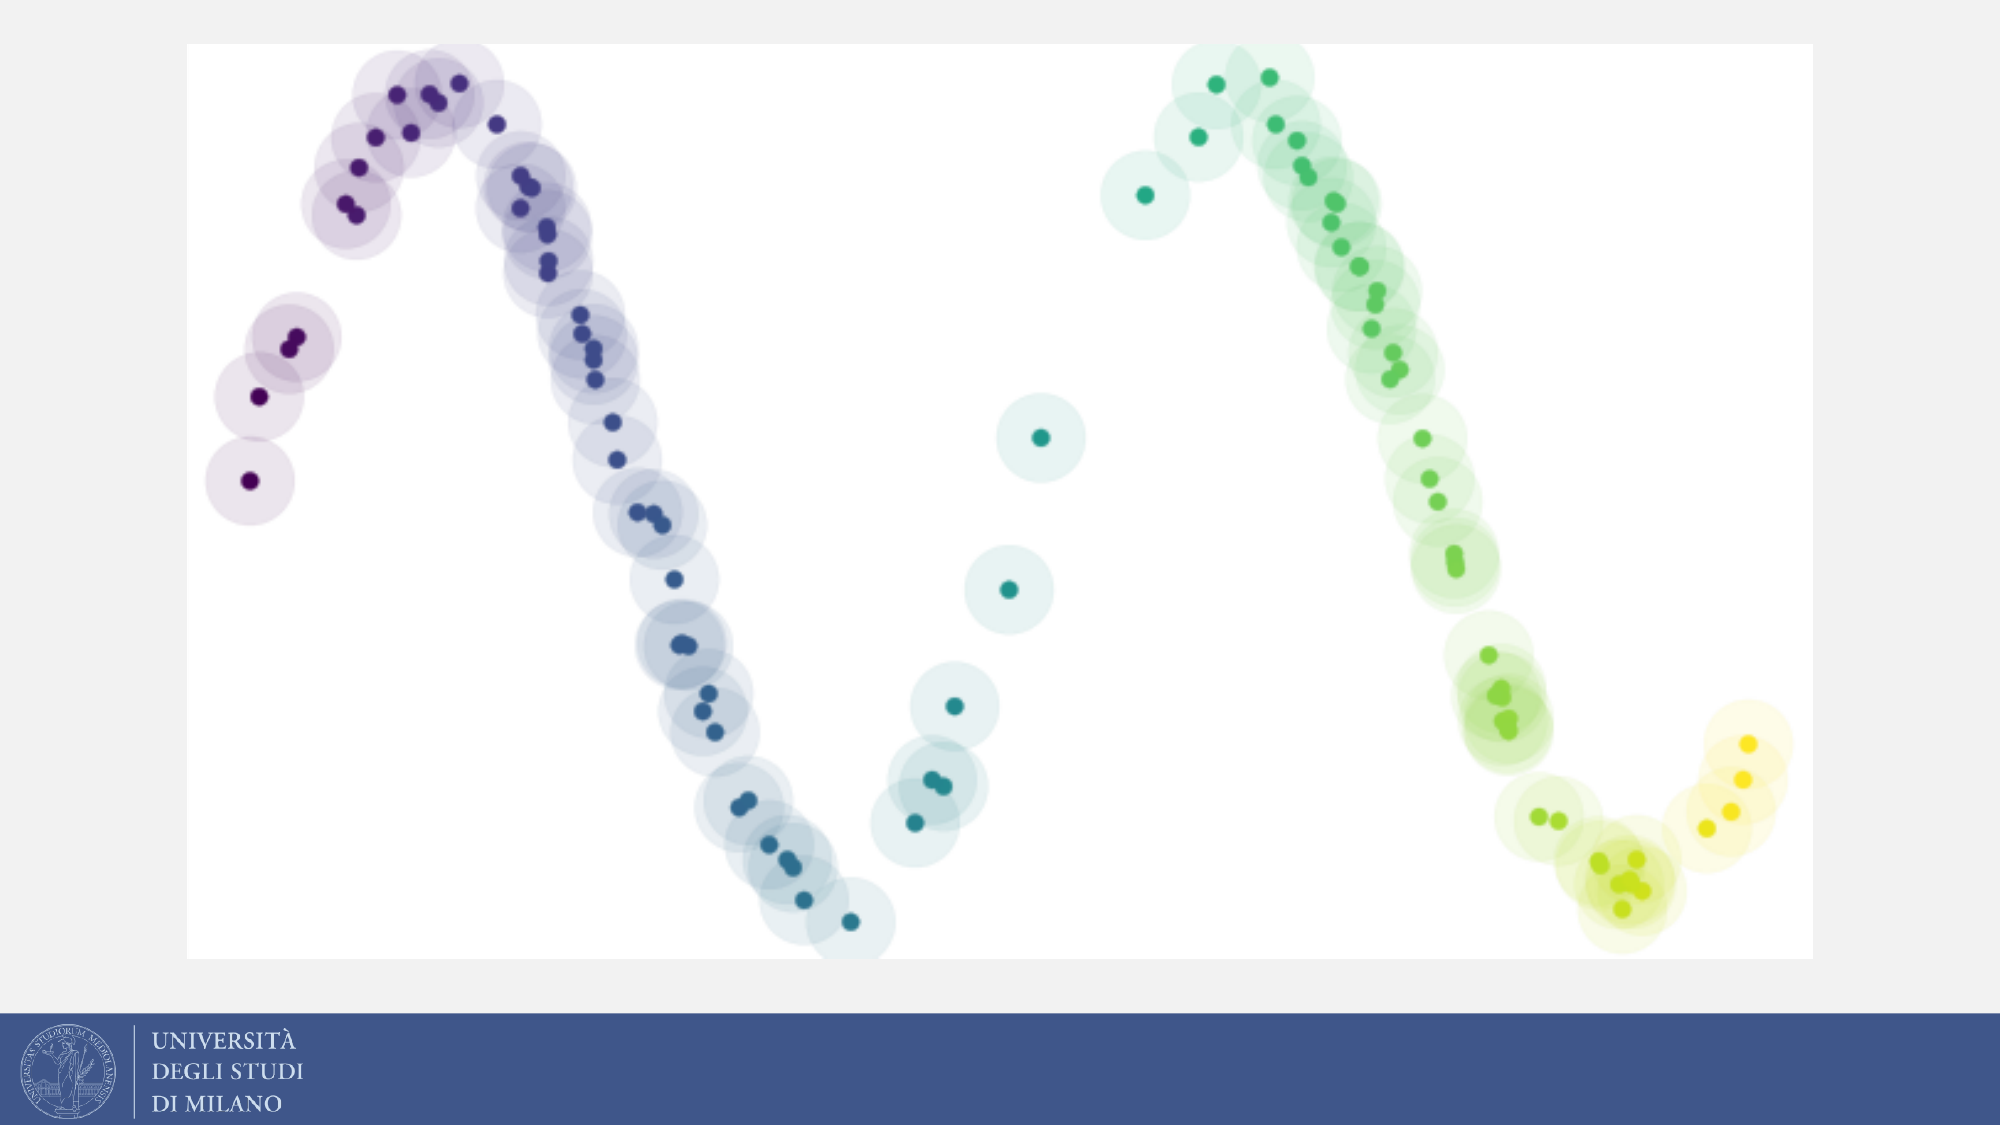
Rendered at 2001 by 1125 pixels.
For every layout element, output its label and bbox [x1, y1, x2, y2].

list [187, 44, 1813, 959]
footer [0, 1013, 2000, 1125]
picture [20, 1024, 304, 1119]
